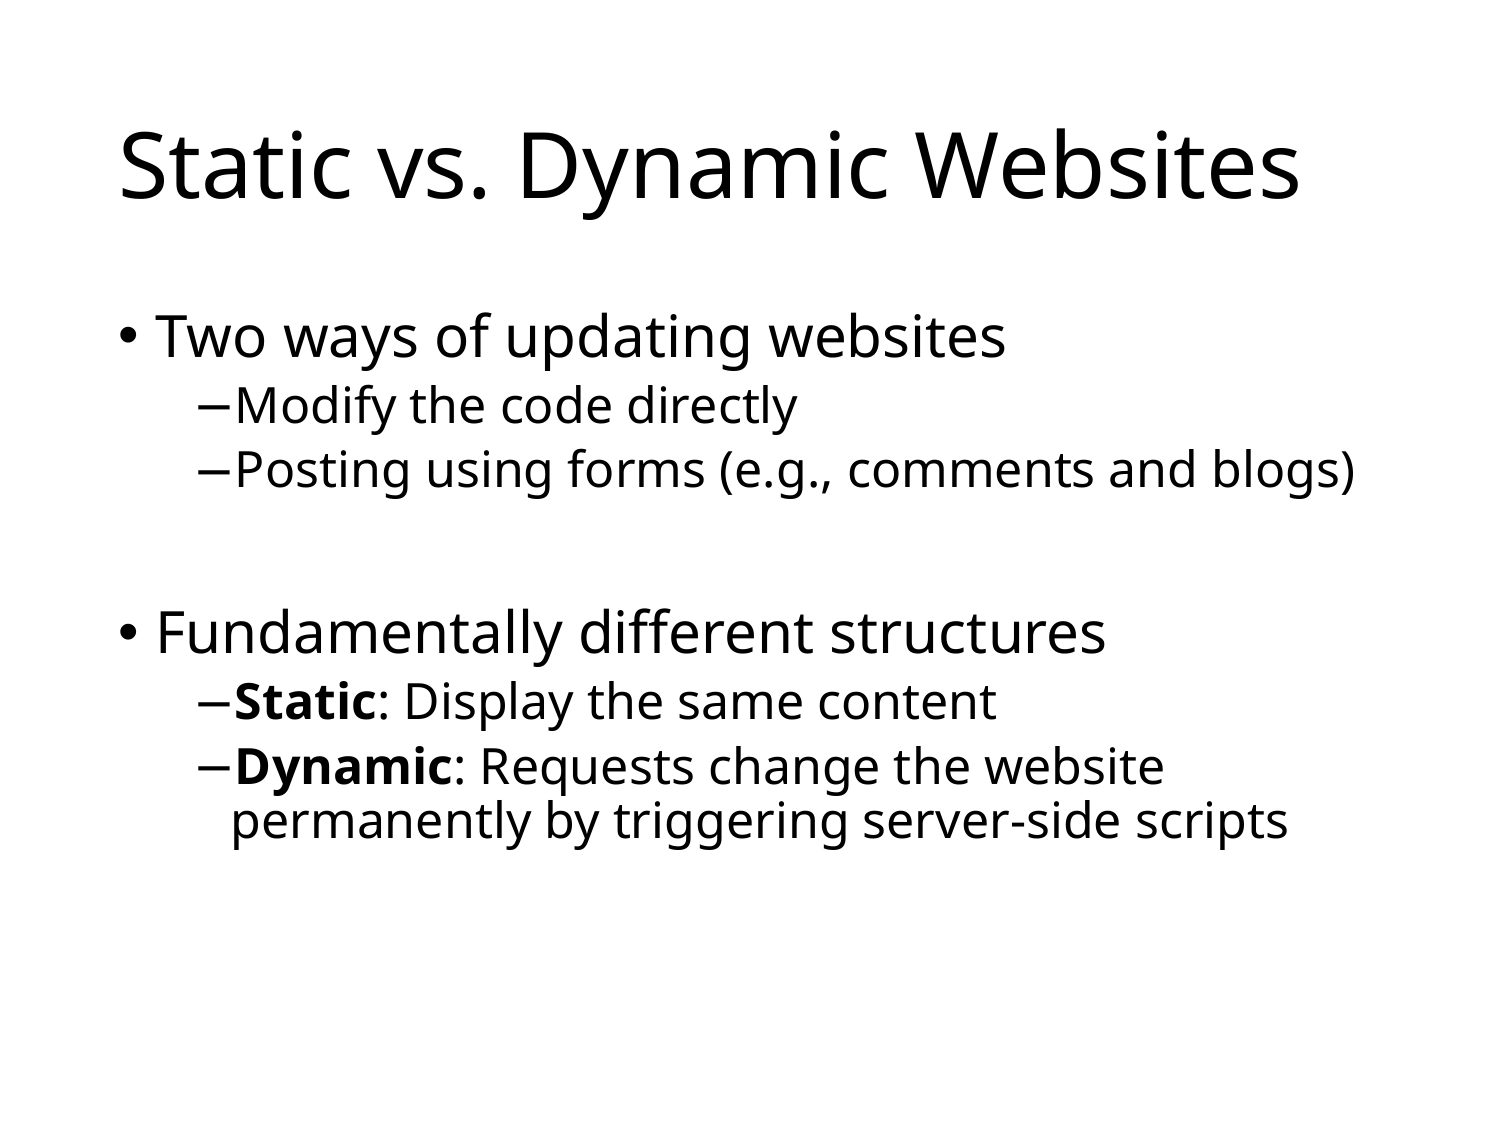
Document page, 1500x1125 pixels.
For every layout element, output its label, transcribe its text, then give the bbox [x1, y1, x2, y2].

list Two ways of updating websites Modify the code directly Posting using forms (e.g., comments and blogs) Fundamentally different structures Static: Display the same content Dynamic: Requests change the website permanently by triggering server-side scripts [103, 299, 1397, 1014]
title Static vs. Dynamic Websites [103, 59, 1397, 278]
